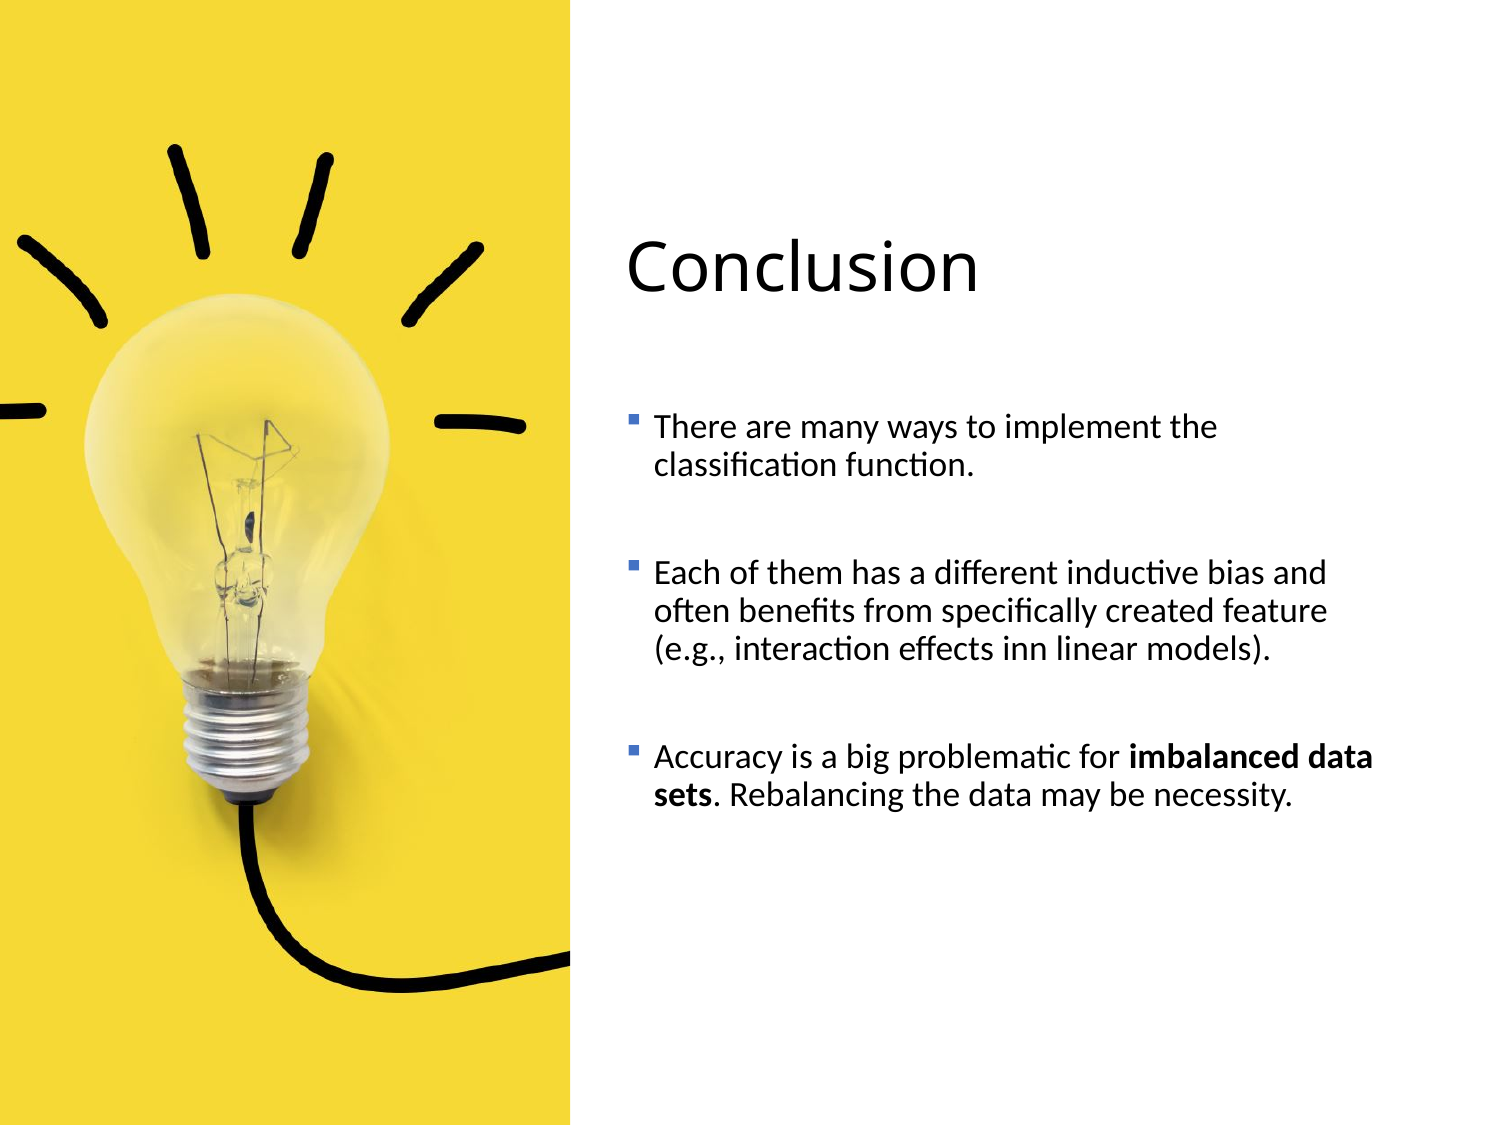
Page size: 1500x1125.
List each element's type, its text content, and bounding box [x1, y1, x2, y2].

picture [0, 0, 571, 1125]
title Conclusion [610, 103, 1422, 315]
list There are many ways to implement the classification function. Each of them has a different inductive bias and often benefits from specifically created feature (e.g., interaction effects inn linear models). Accuracy is a big problematic for imbalanced data sets. Rebalancing the data may be necessity. [610, 399, 1422, 1021]
